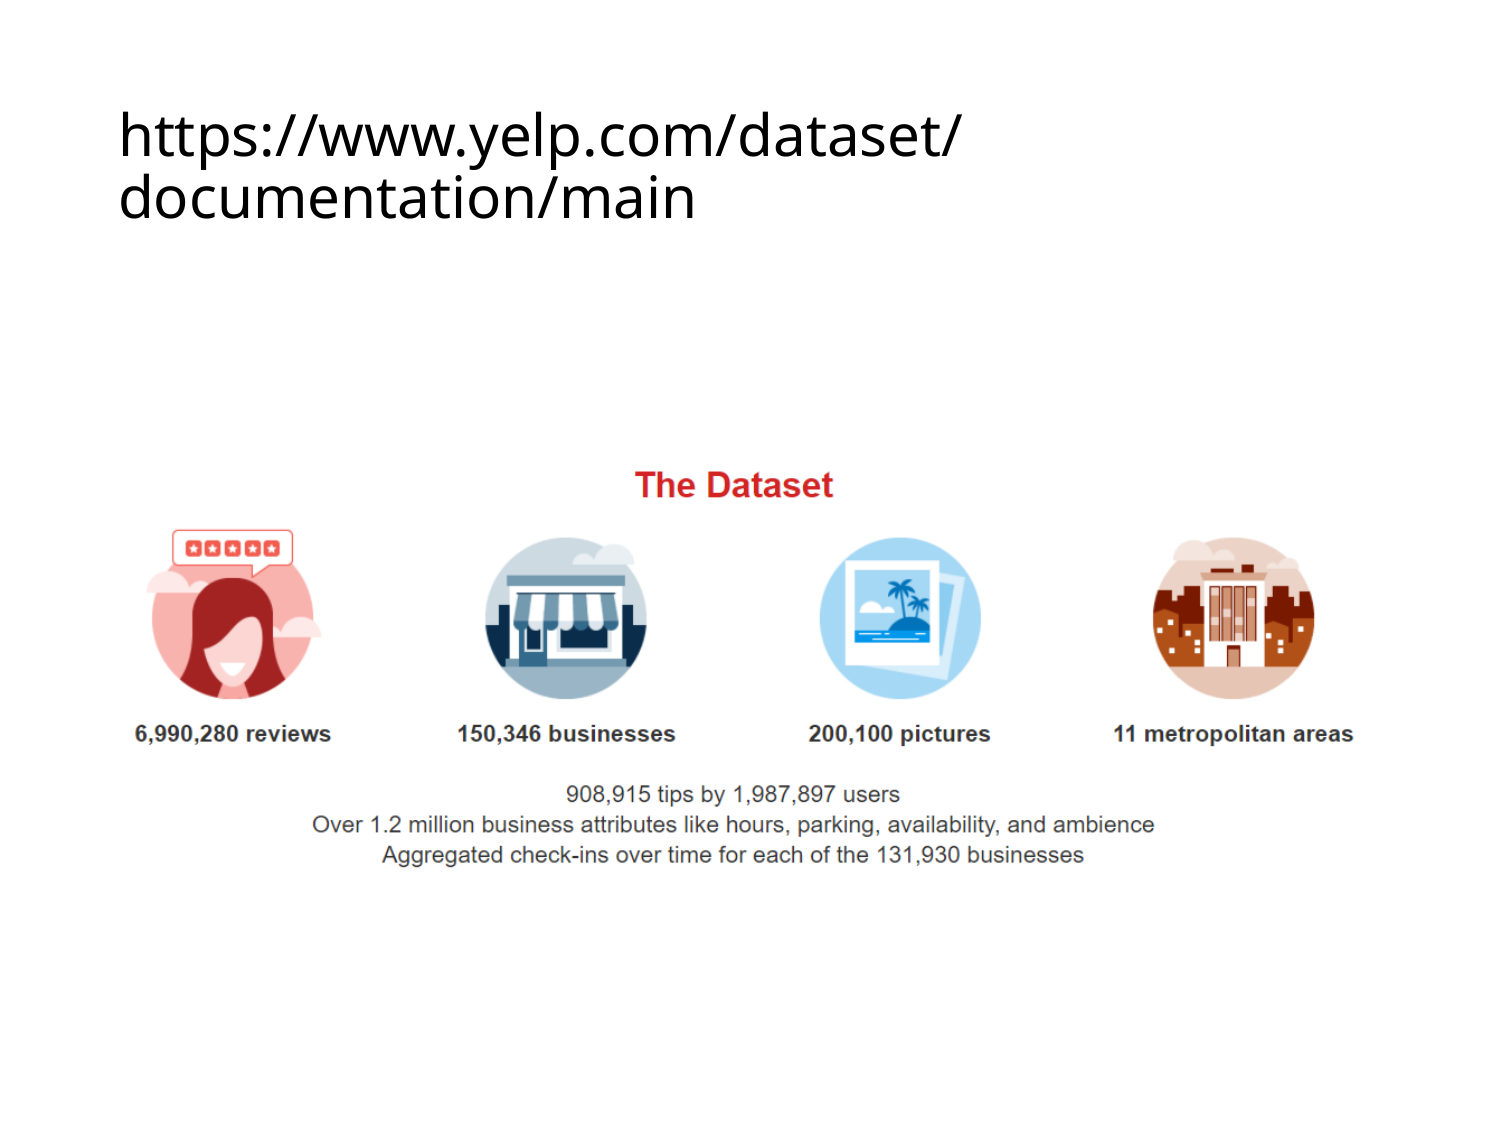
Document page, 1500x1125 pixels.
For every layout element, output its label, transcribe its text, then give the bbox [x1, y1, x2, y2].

title https://www.yelp.com/dataset/documentation/main [103, 59, 1397, 278]
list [103, 429, 1397, 884]
